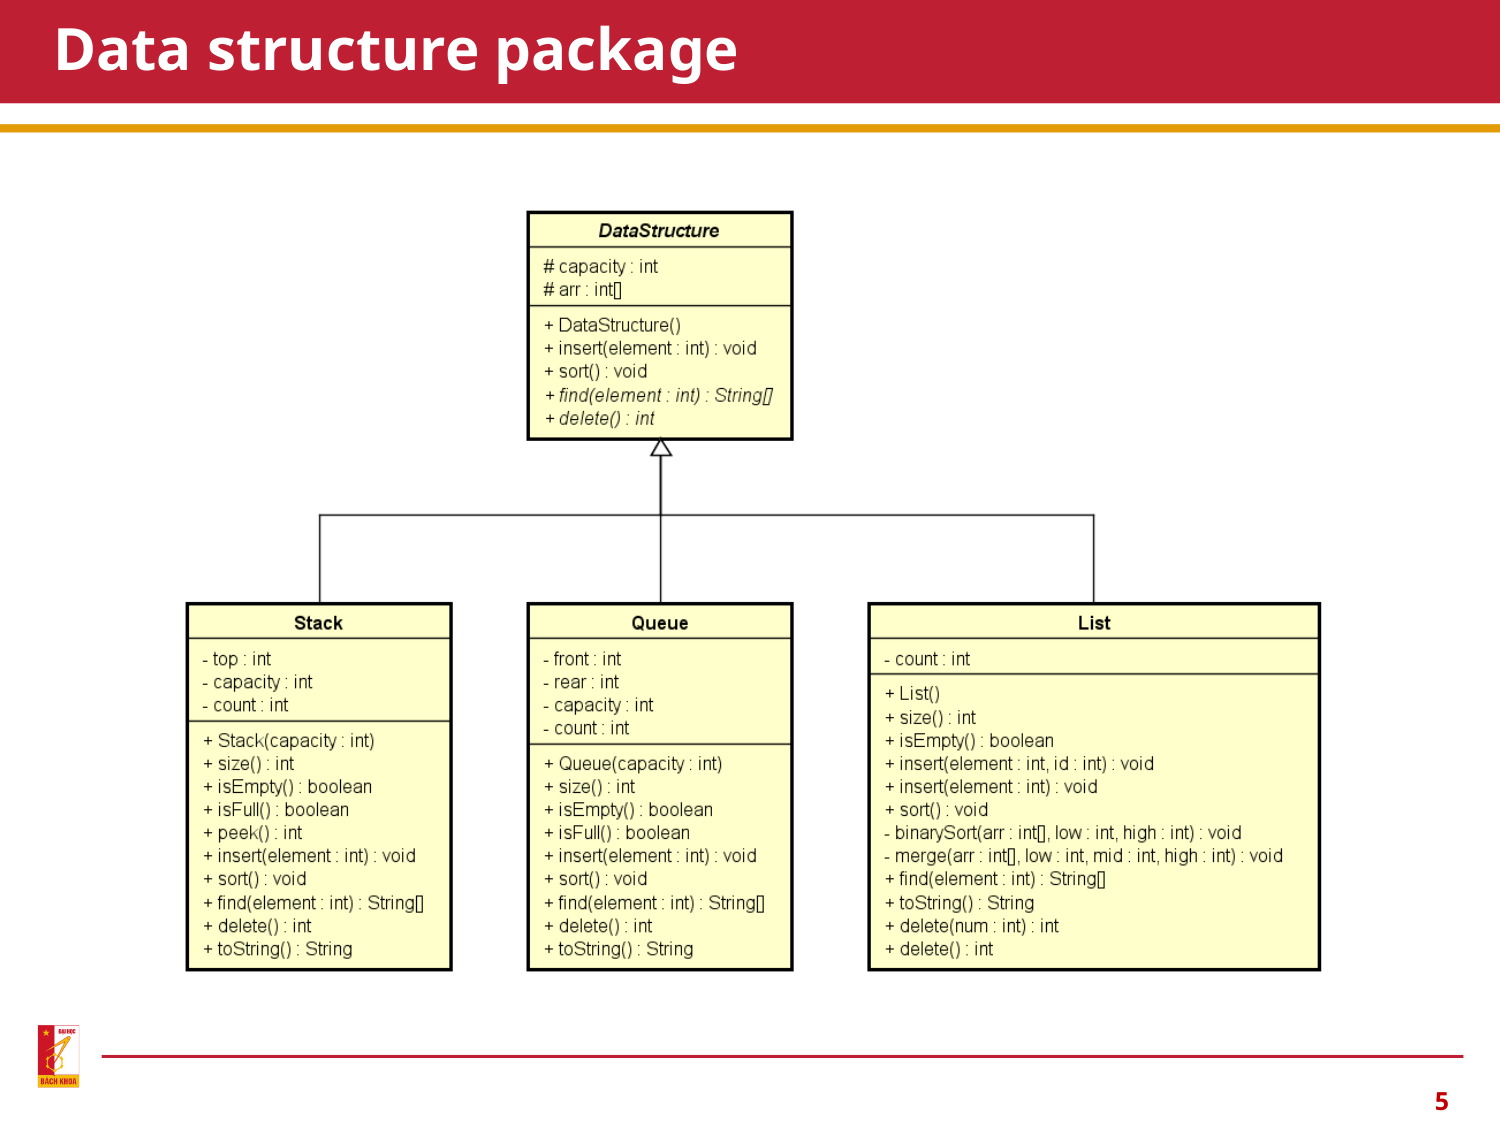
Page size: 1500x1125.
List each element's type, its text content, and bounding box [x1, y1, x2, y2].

picture [0, 0, 1500, 1125]
slide_number 5 [1126, 1078, 1464, 1125]
title Data structure package [38, 12, 1462, 87]
